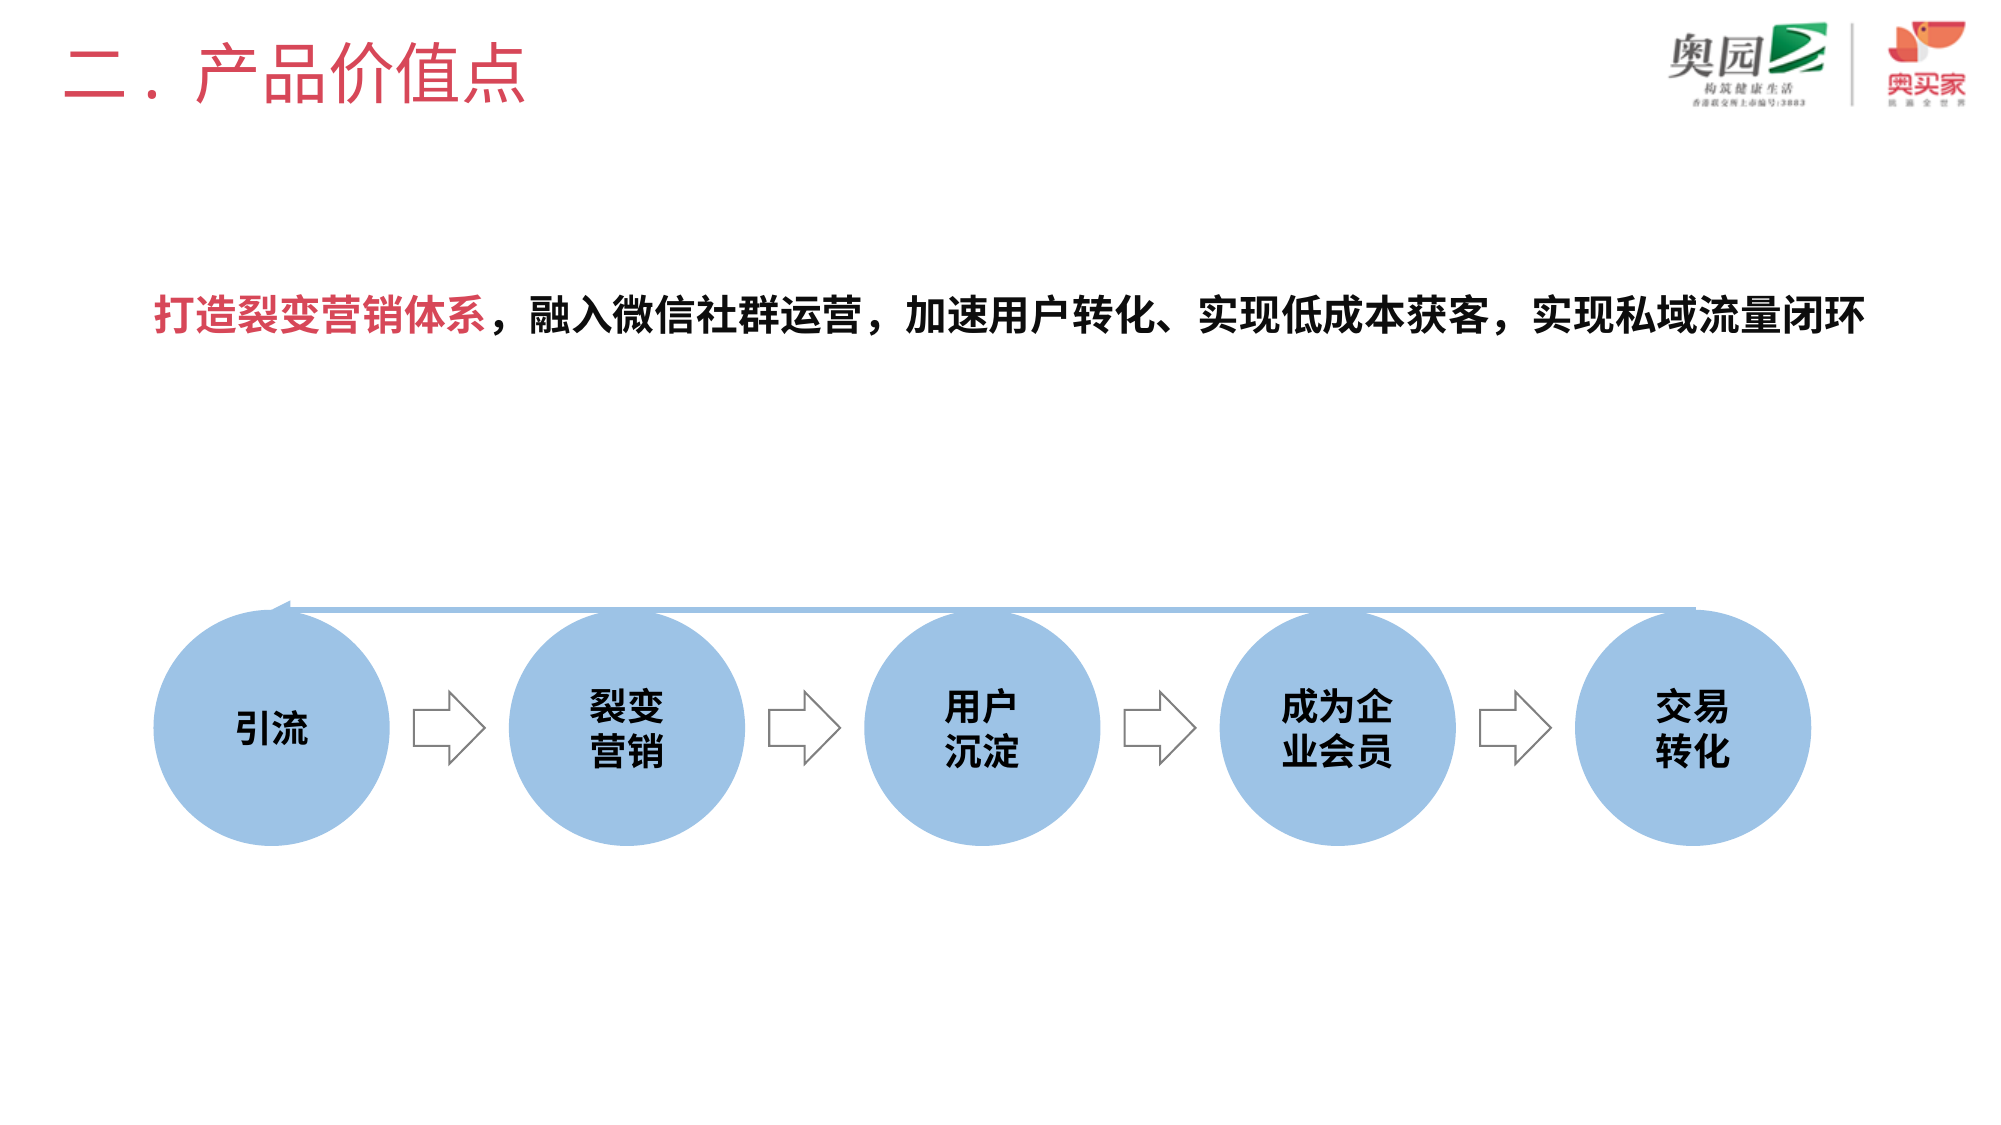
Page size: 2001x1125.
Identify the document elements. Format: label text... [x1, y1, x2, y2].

text_box 二. 产品价值点 [0, 1, 1663, 120]
text_box 打造裂变营销体系，融入微信社群运营，加速用户转化、实现低成本获客，实现私域流量闭环 [135, 200, 1943, 403]
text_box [153, 608, 1812, 846]
picture [1663, 1, 2000, 125]
